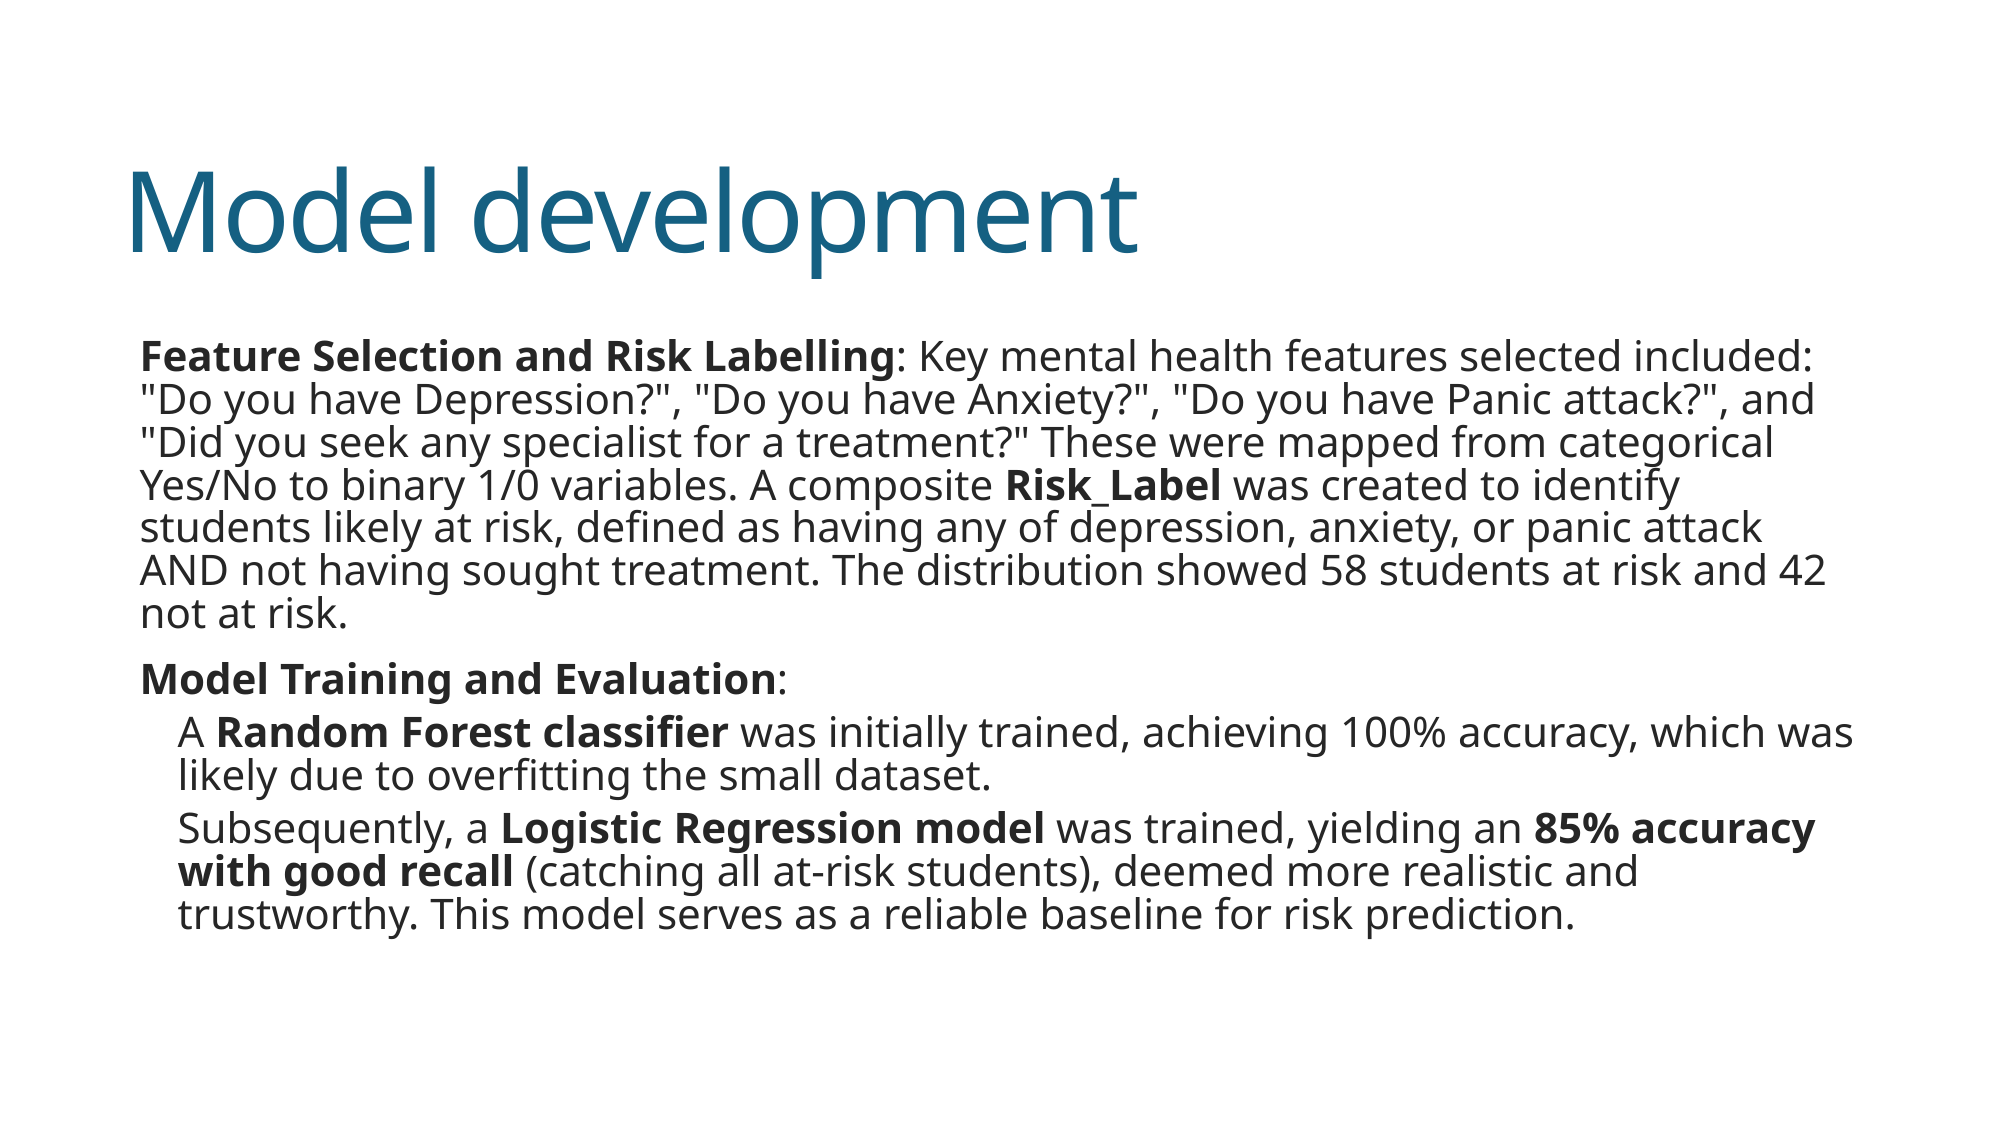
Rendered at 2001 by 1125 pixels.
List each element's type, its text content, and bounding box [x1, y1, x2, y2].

list Feature Selection and Risk Labelling: Key mental health features selected included: "Do you have Depression?", "Do you have Anxiety?", "Do you have Panic attack?", and "Did you seek any specialist for a treatment?" These were mapped from categorical Yes/No to binary 1/0 variables. A composite Risk_Label was created to identify students likely at risk, defined as having any of depression, anxiety, or panic attack AND not having sought treatment. The distribution showed 58 students at risk and 42 not at risk. Model Training and Evaluation: A Random Forest classifier was initially trained, achieving 100% accuracy, which was likely due to overfitting the small dataset. Subsequently, a Logistic Regression model was trained, yielding an 85% accuracy with good recall (catching all at-risk students), deemed more realistic and trustworthy. This model serves as a reliable baseline for risk prediction. [111, 329, 1876, 948]
title Model development [107, 81, 1875, 354]
